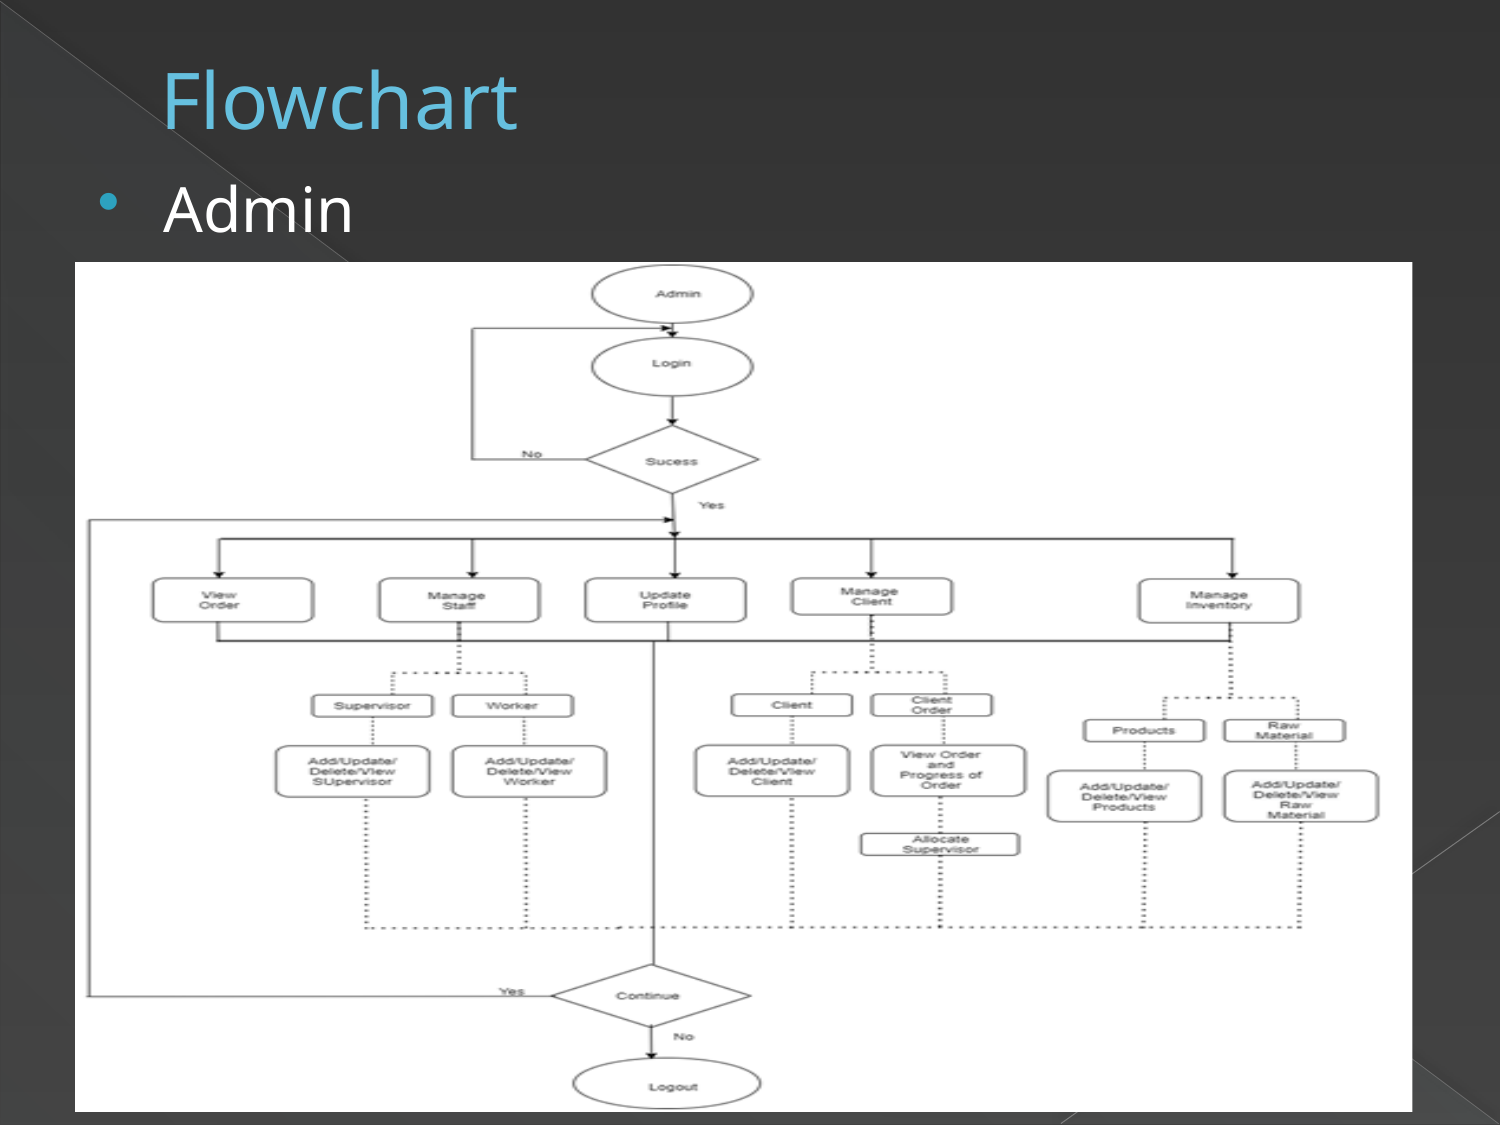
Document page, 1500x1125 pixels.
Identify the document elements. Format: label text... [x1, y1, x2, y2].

list Admin [75, 162, 1425, 1059]
title Flowchart [75, 43, 1425, 162]
picture [74, 262, 1413, 1113]
